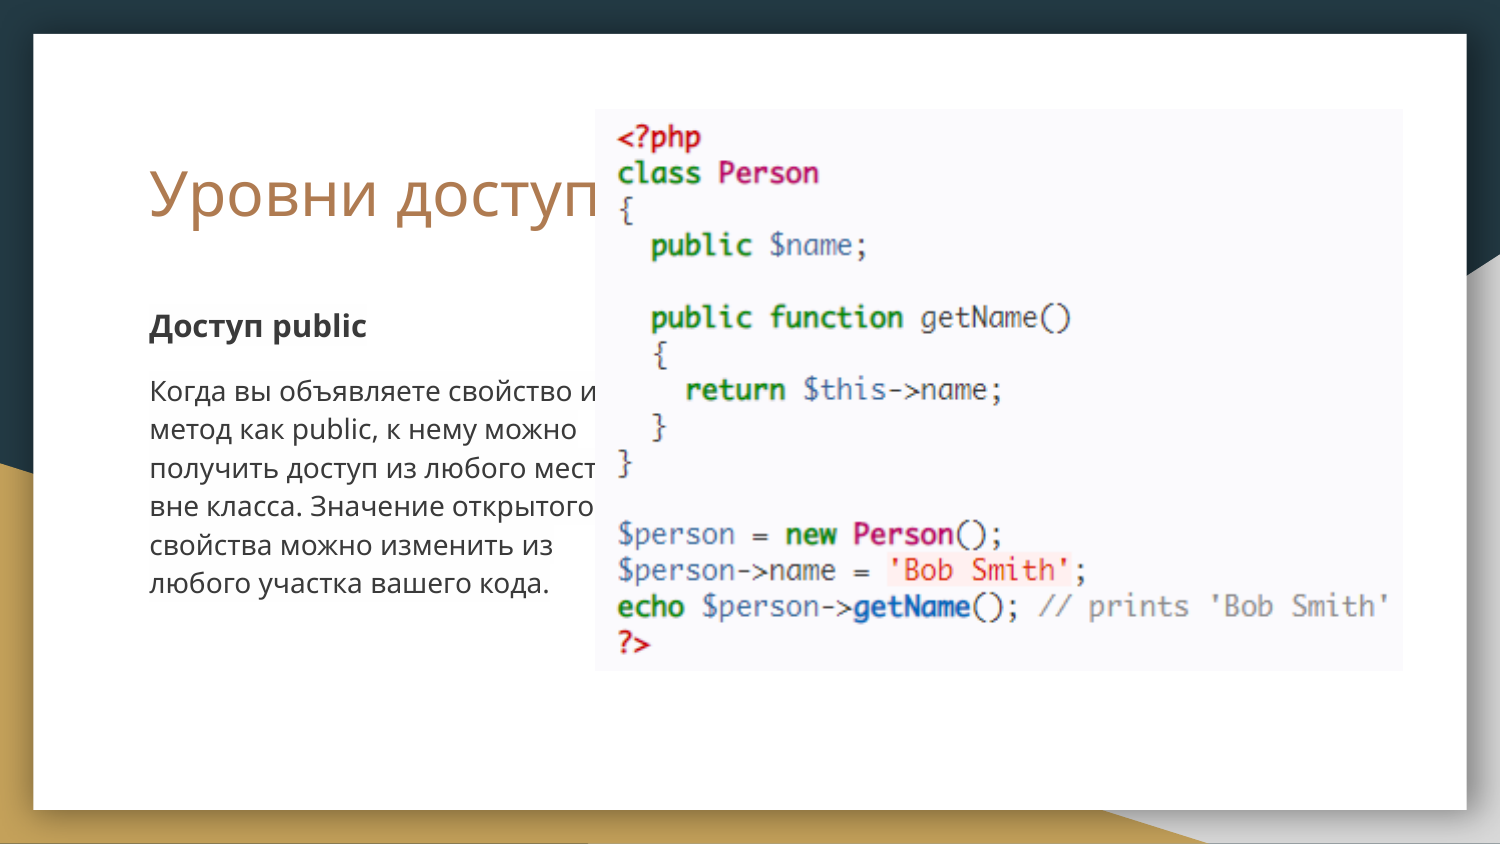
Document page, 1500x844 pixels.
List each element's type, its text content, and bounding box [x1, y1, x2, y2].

title Уровни доступа [134, 138, 590, 264]
list Доступ public Когда вы объявляете свойство или метод как public, к нему можно получить доступ из любого места вне класса. Значение открытого свойства можно изменить из любого участка вашего кода. [134, 264, 670, 729]
picture [595, 109, 1403, 671]
